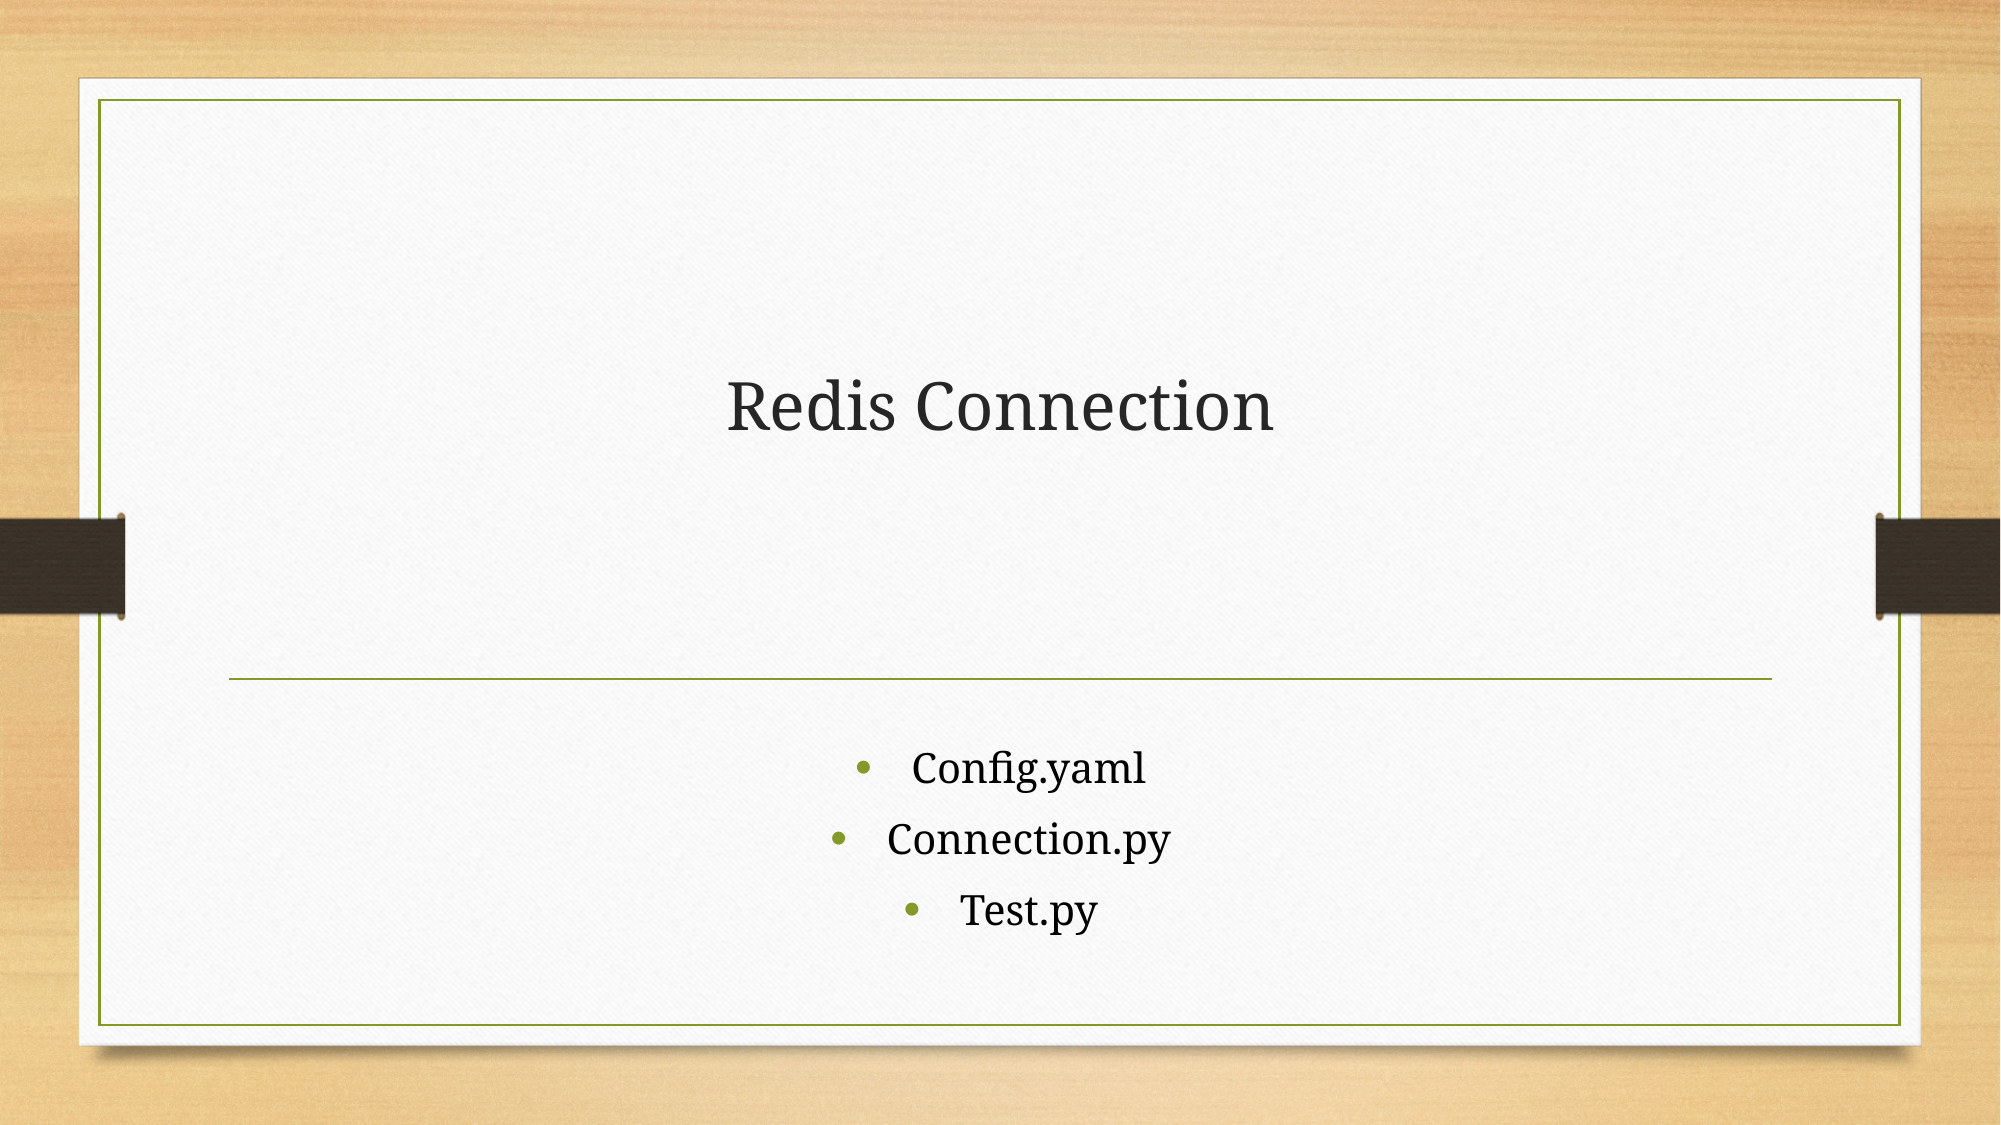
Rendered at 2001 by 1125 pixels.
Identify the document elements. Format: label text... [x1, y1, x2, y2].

list Config.yaml Connection.py Test.py [213, 712, 1788, 964]
title Redis Connection [213, 161, 1788, 646]
picture [0, 0, 2001, 1125]
